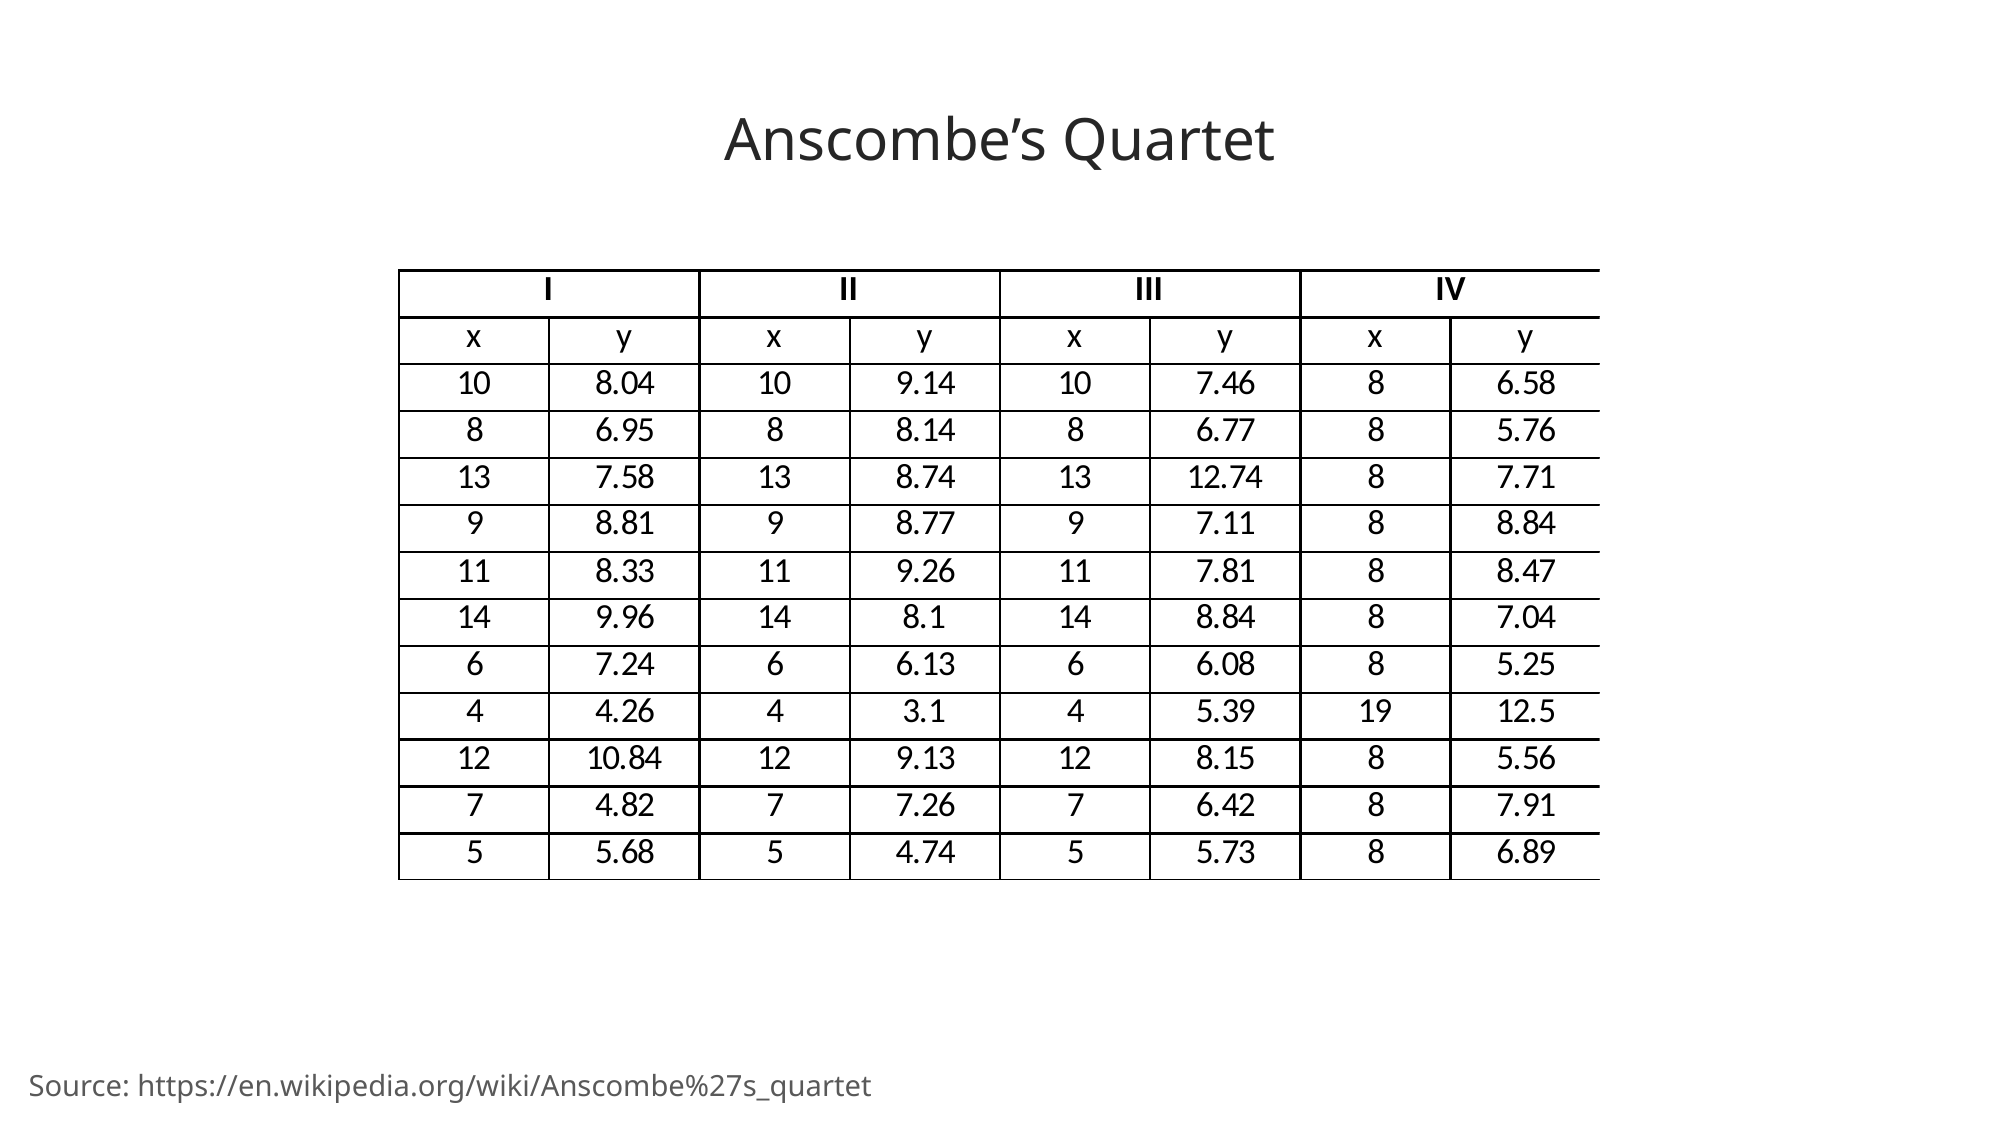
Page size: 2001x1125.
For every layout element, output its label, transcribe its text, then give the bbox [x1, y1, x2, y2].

text_box Anscombe’s Quartet [126, 60, 1874, 180]
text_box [397, 269, 1602, 882]
text_box Source: https://en.wikipedia.org/wiki/Anscombe%27s_quartet [13, 1059, 1039, 1110]
